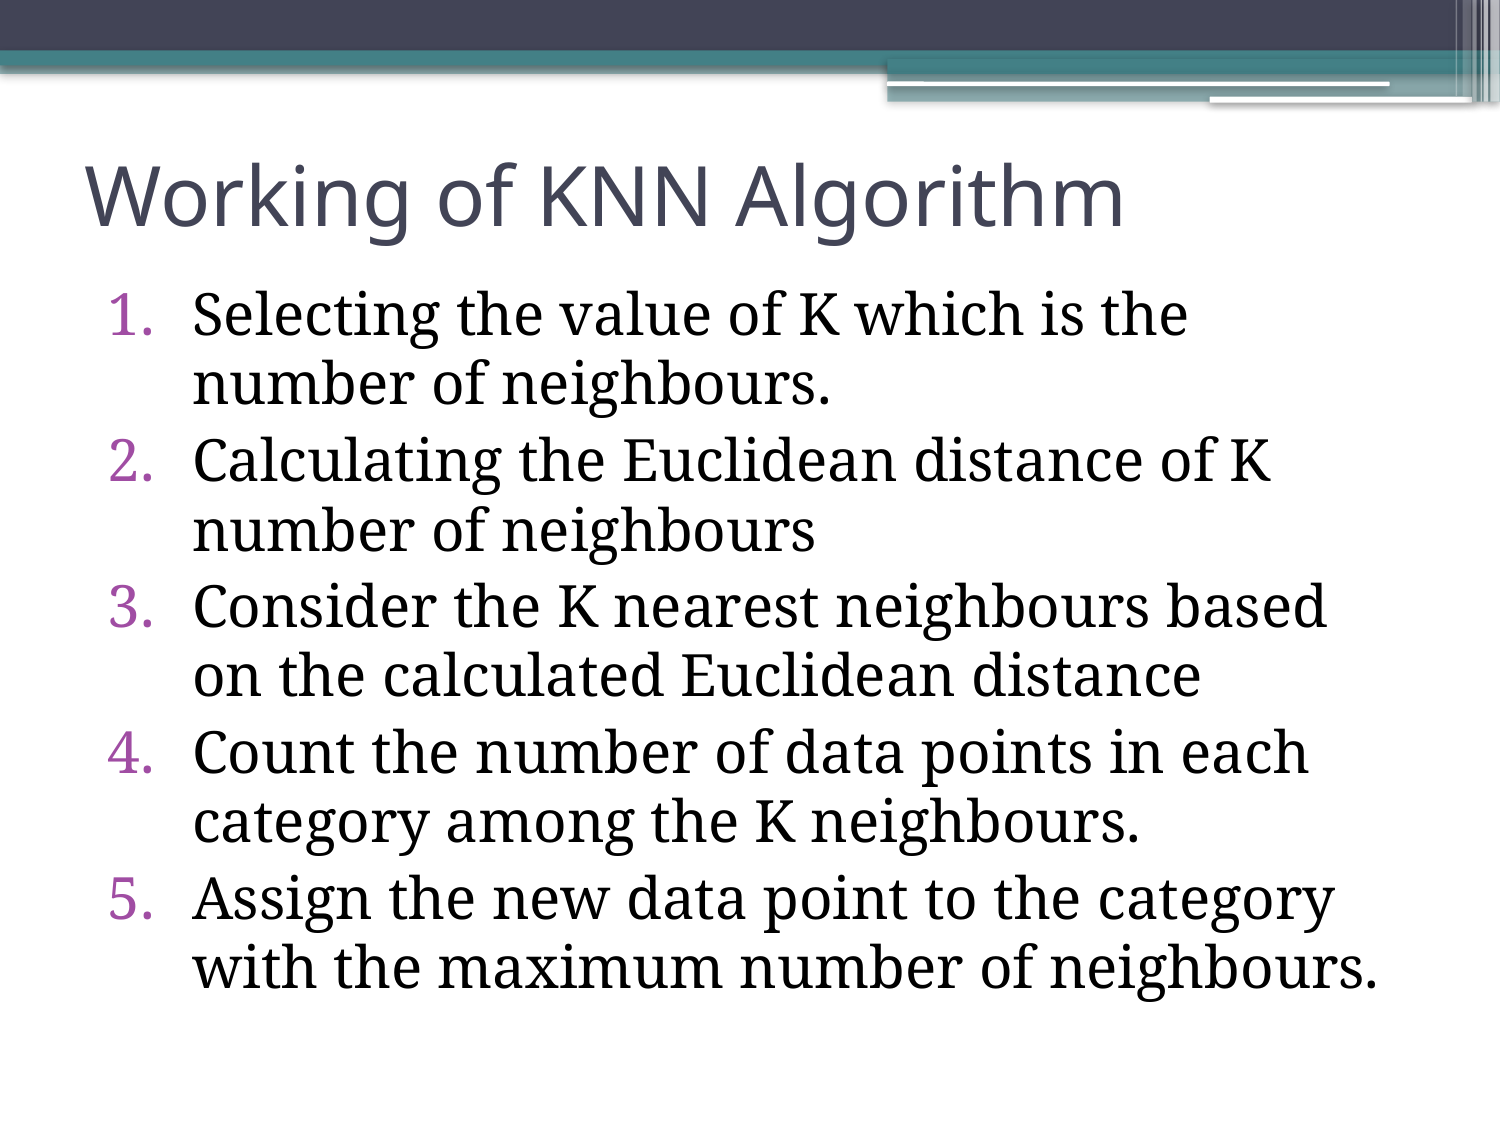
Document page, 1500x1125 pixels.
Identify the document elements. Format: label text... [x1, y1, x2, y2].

list Selecting the value of K which is the number of neighbours. Calculating the Euclidean distance of K number of neighbours Consider the K nearest neighbours based on the calculated Euclidean distance Count the number of data points in each category among the K neighbours. Assign the new data point to the category with the maximum number of neighbours. [75, 269, 1425, 1079]
title Working of KNN Algorithm [70, 105, 1421, 281]
